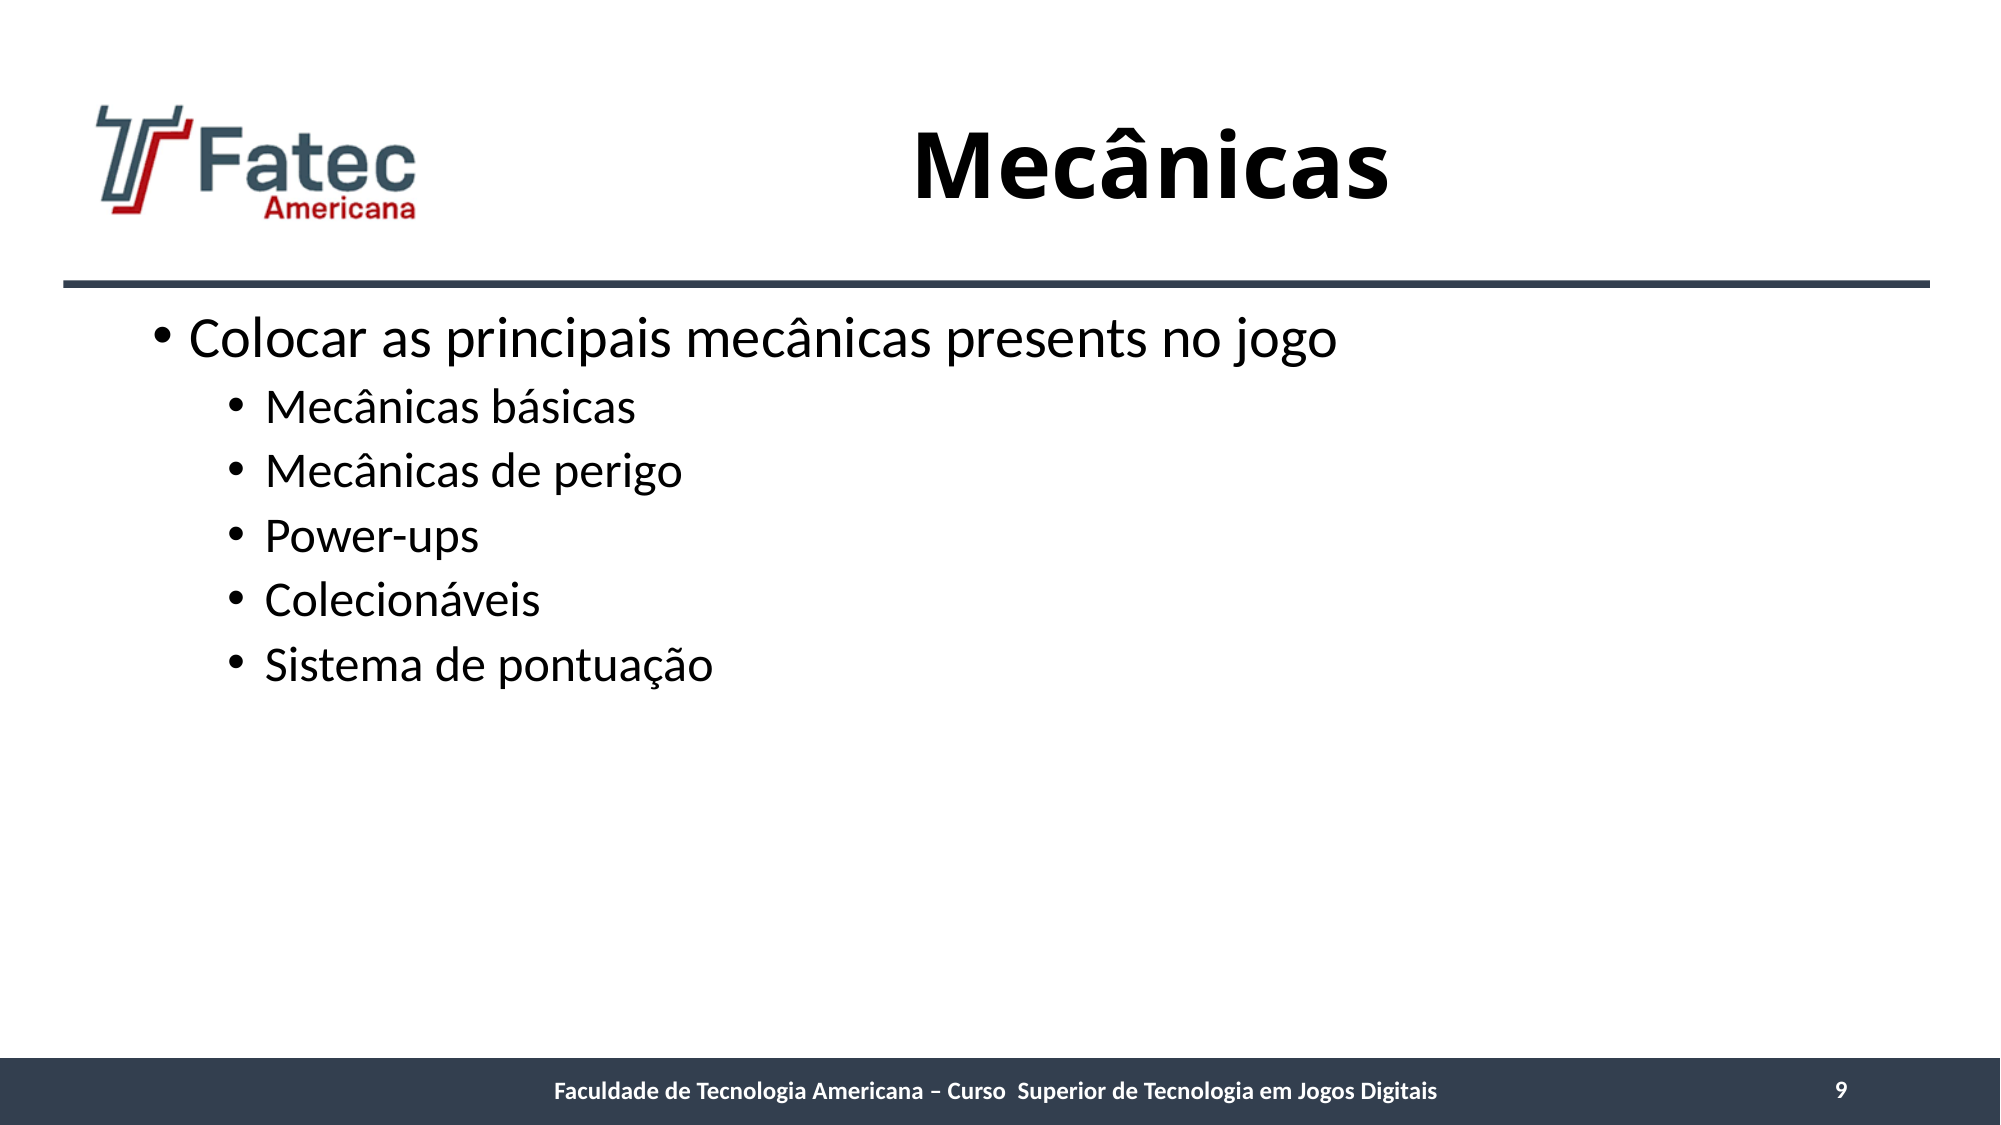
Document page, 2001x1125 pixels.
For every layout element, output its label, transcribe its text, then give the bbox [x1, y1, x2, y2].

picture [63, 88, 435, 236]
slide_number 9 [1412, 1058, 1863, 1118]
title Mecânicas [439, 59, 1863, 278]
list Colocar as principais mecânicas presents no jogo Mecânicas básicas Mecânicas de perigo Power-ups Colecionáveis Sistema de pontuação [137, 299, 1863, 1014]
footer Faculdade de Tecnologia Americana – Curso Superior de Tecnologia em Jogos Digitais [439, 1059, 1555, 1120]
